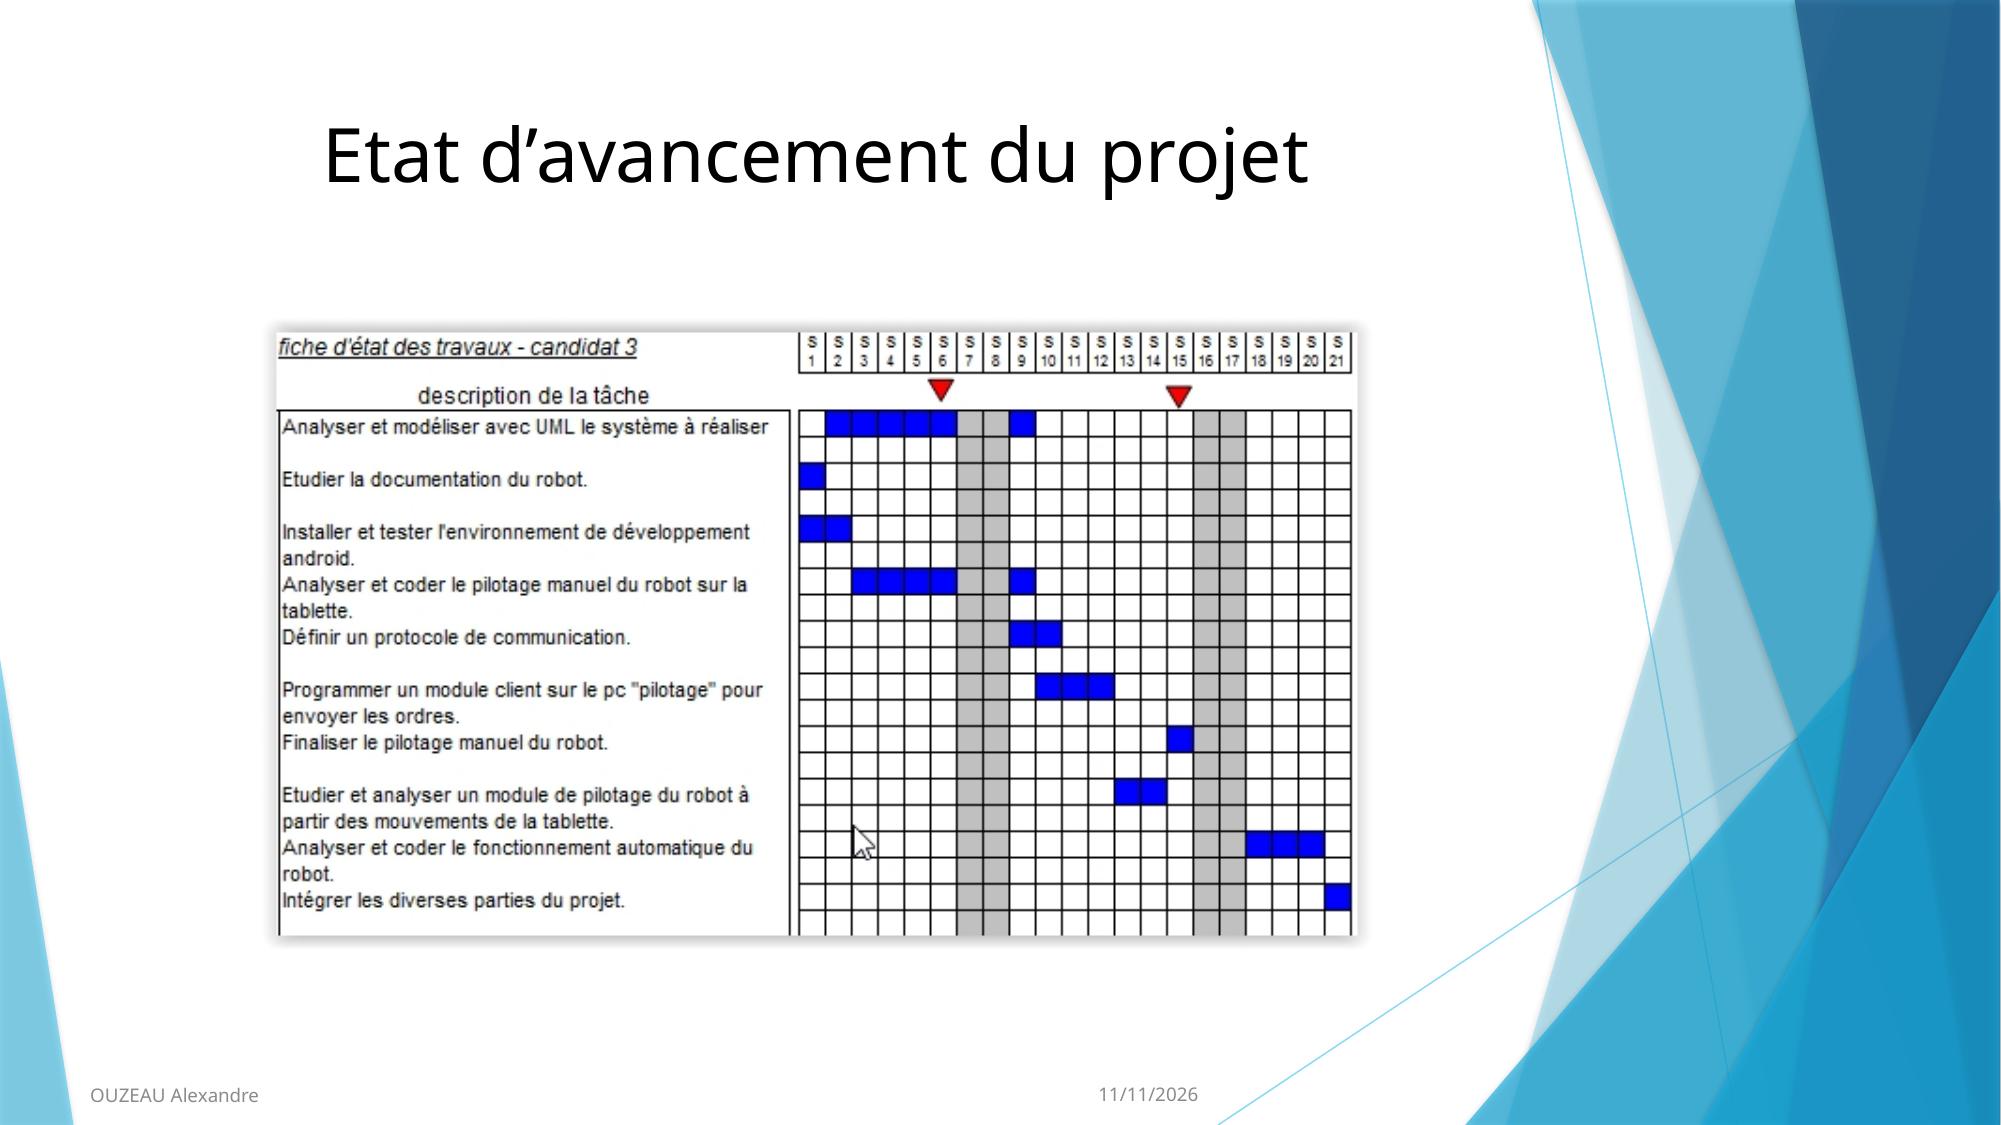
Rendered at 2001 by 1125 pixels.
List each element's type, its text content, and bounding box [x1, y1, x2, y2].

title Etat d’avancement du projet [111, 99, 1522, 317]
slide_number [1063, 1065, 1214, 1125]
footer OUZEAU Alexandre [75, 1065, 932, 1125]
picture [259, 316, 1373, 952]
